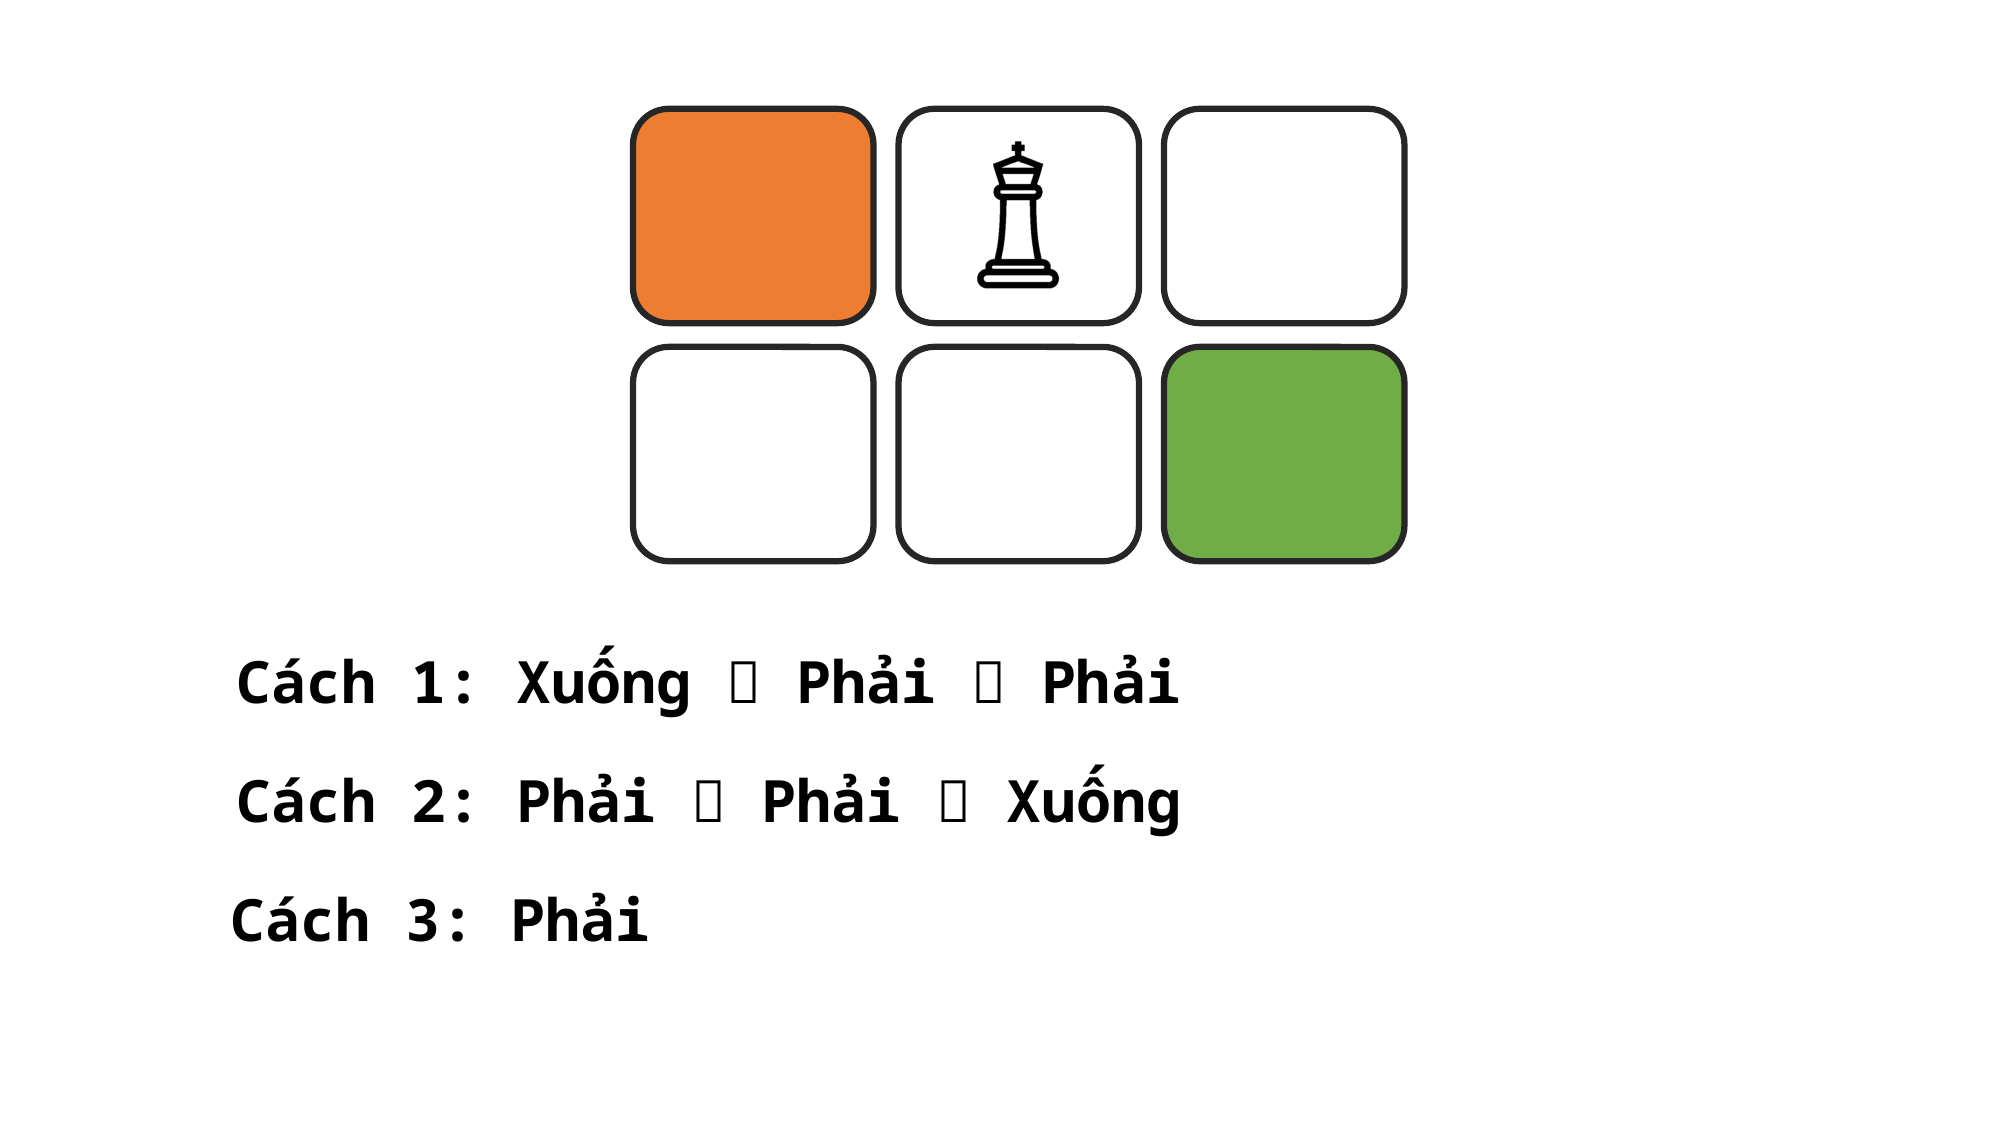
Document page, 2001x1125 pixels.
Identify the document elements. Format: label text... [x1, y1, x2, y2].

text_box [631, 345, 875, 563]
text_box [897, 345, 1141, 563]
text_box Cách 1: Xuống  Phải  Phải [221, 637, 1196, 723]
text_box Cách 2: Phải  Phải  Xuống [221, 757, 1196, 842]
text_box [955, 133, 1084, 299]
text_box [631, 107, 875, 325]
text_box [1162, 107, 1406, 325]
text_box [1162, 345, 1406, 563]
text_box Cách 3: Phải [215, 875, 666, 961]
text_box [897, 107, 1141, 325]
